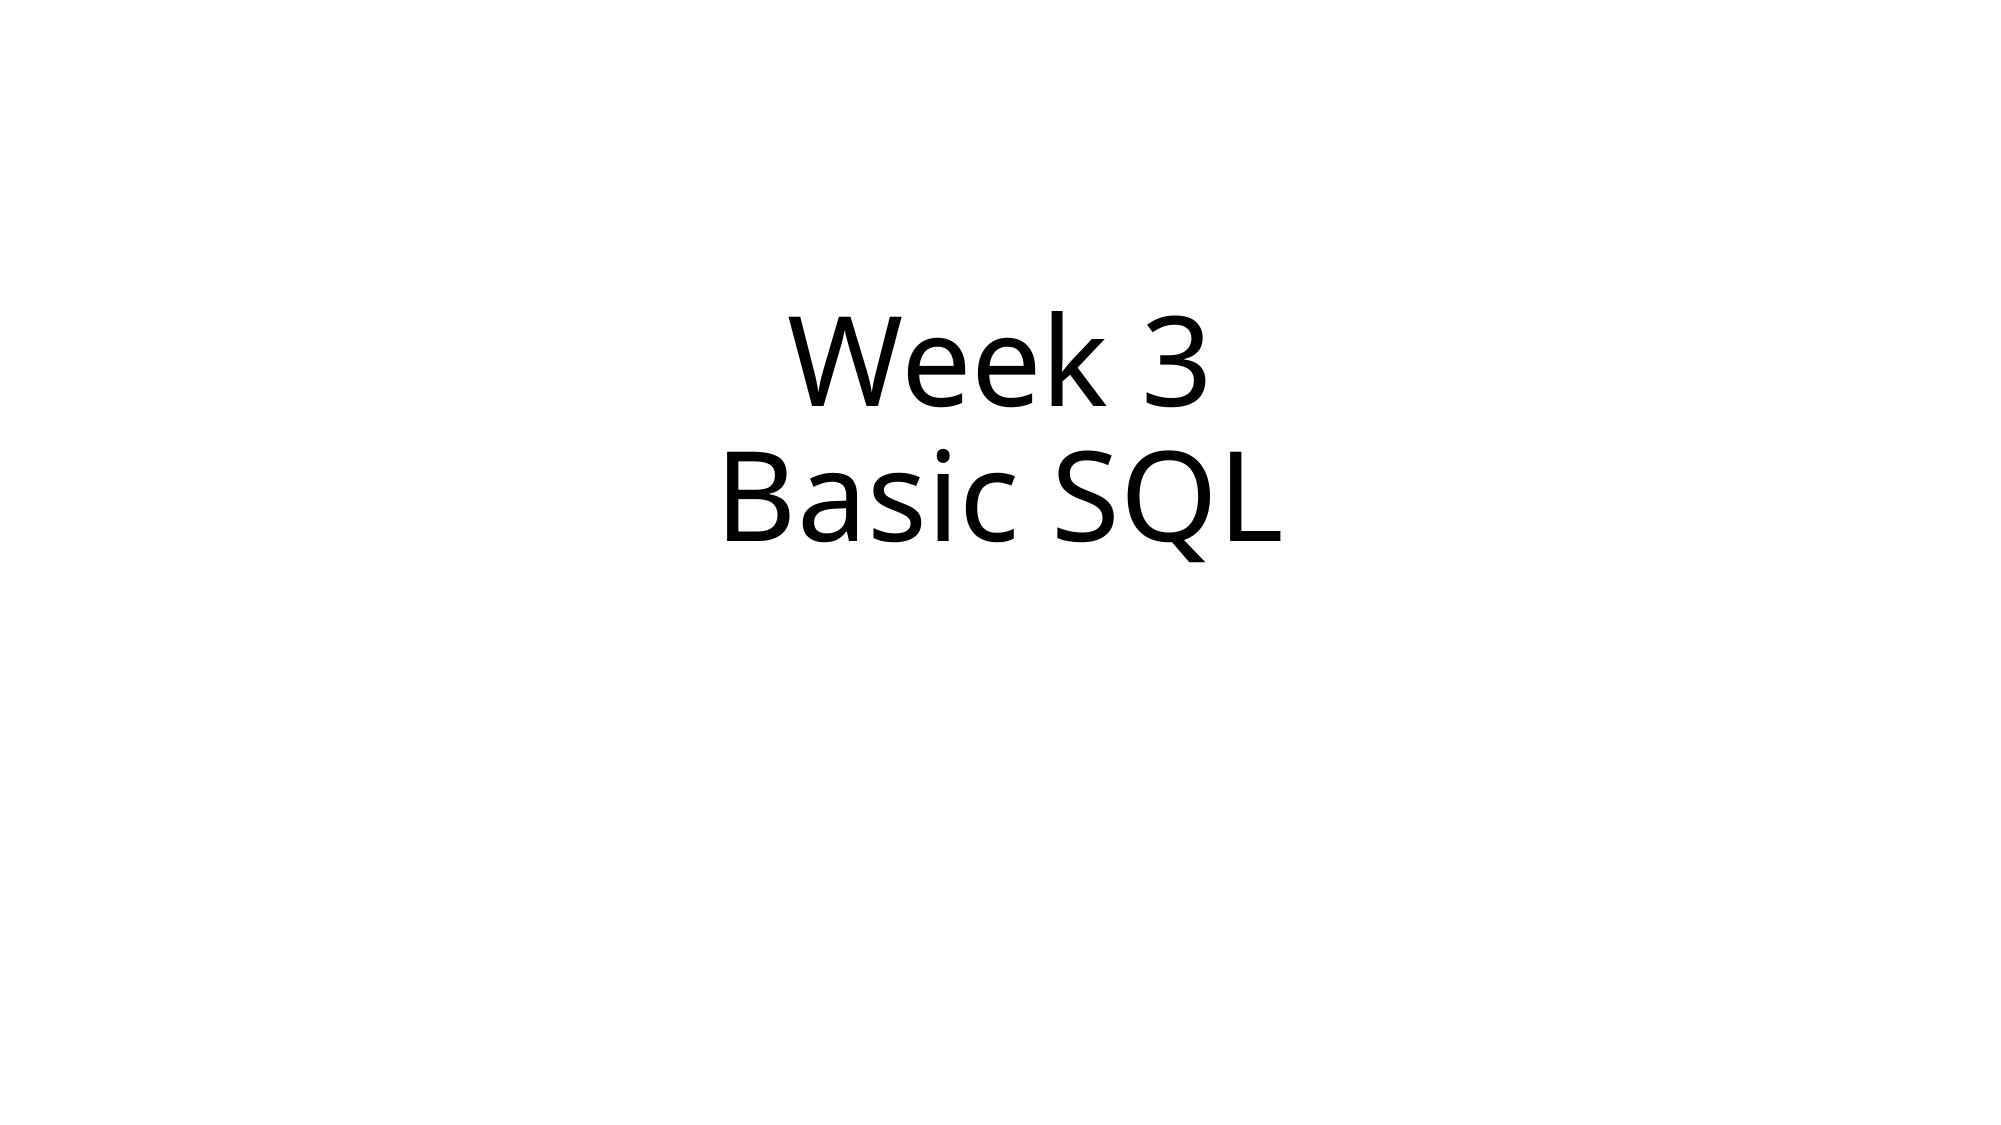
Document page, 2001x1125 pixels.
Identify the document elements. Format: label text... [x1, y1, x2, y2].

title Week 3 Basic SQL [249, 184, 1750, 576]
